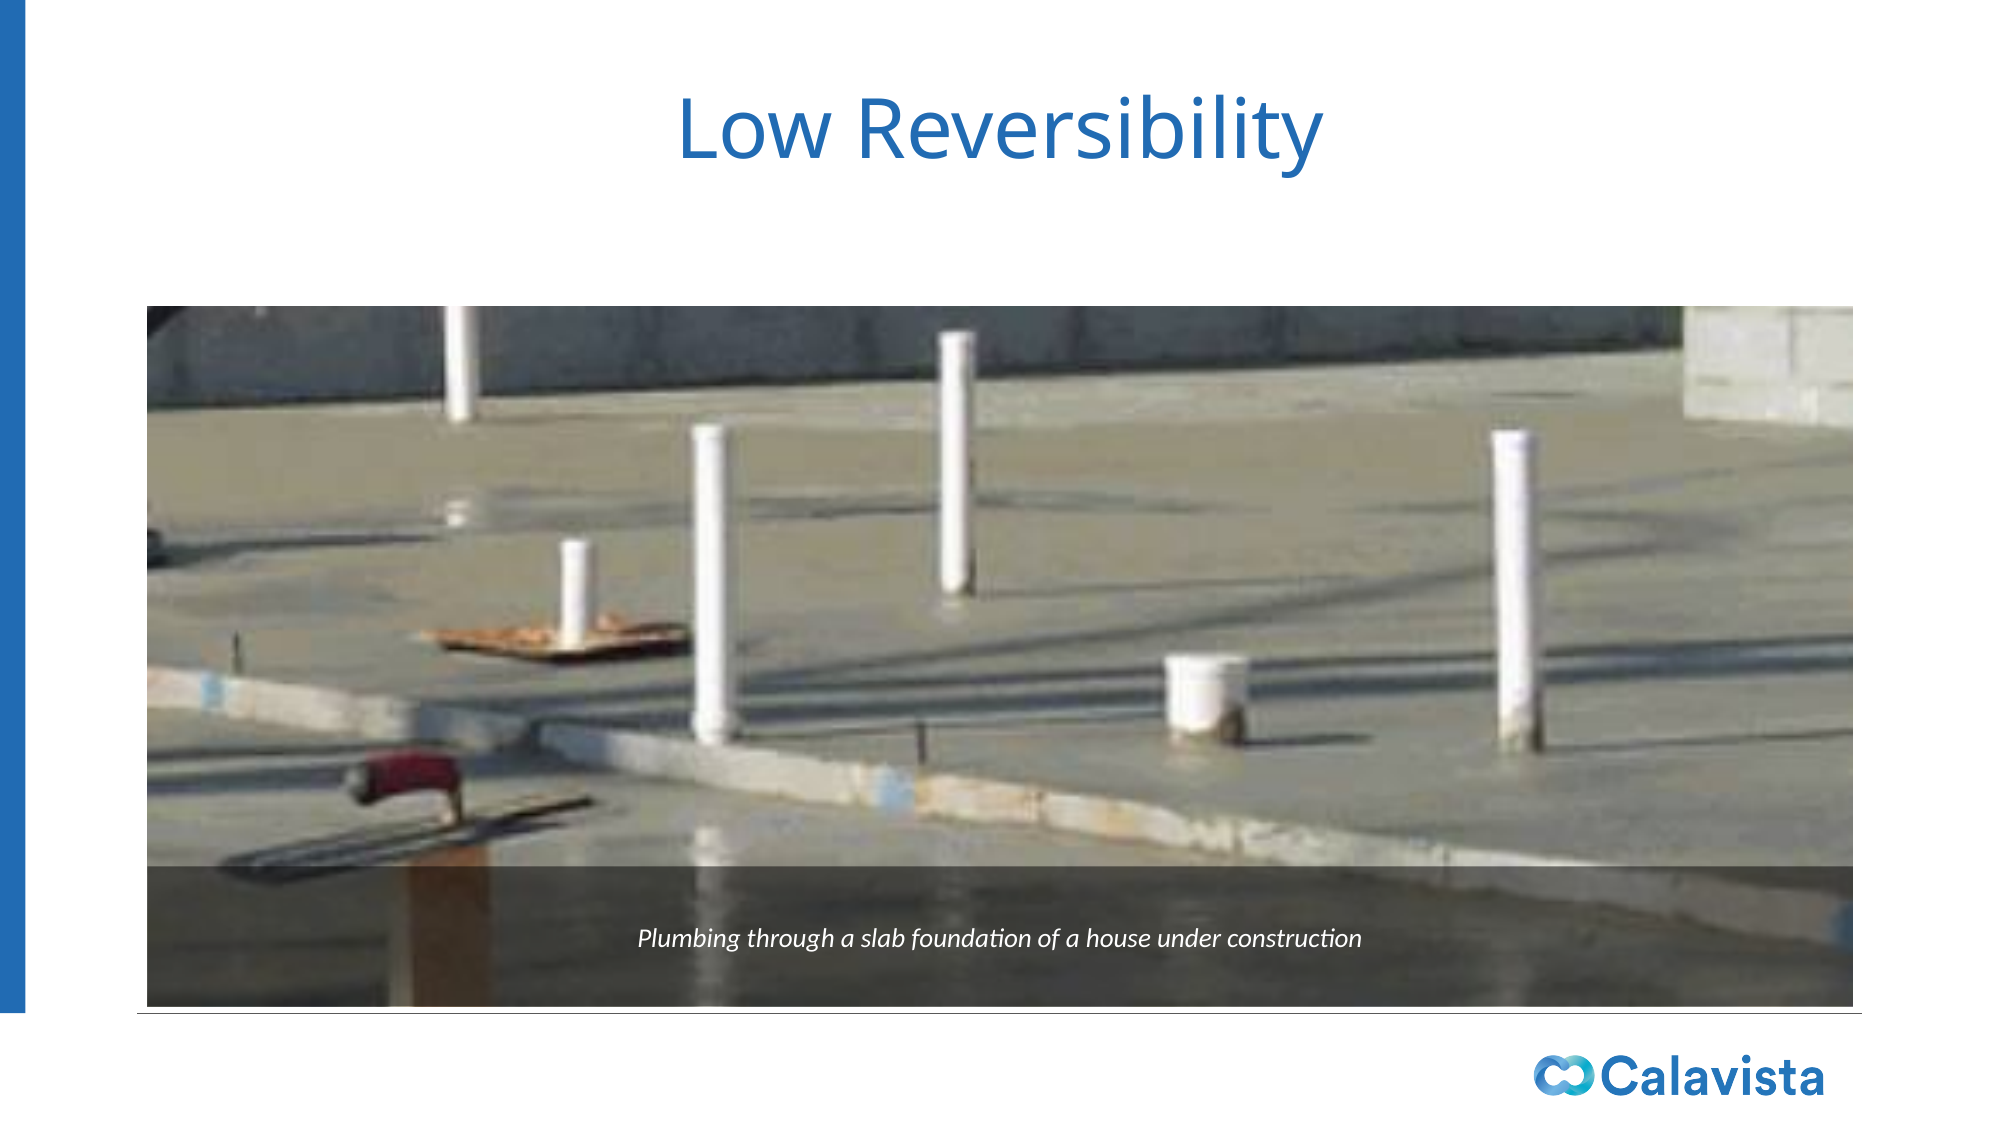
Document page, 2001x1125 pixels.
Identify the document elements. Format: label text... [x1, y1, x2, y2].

picture [1494, 1013, 1863, 1125]
picture [147, 306, 1853, 1007]
title Low Reversibility [137, 22, 1863, 240]
